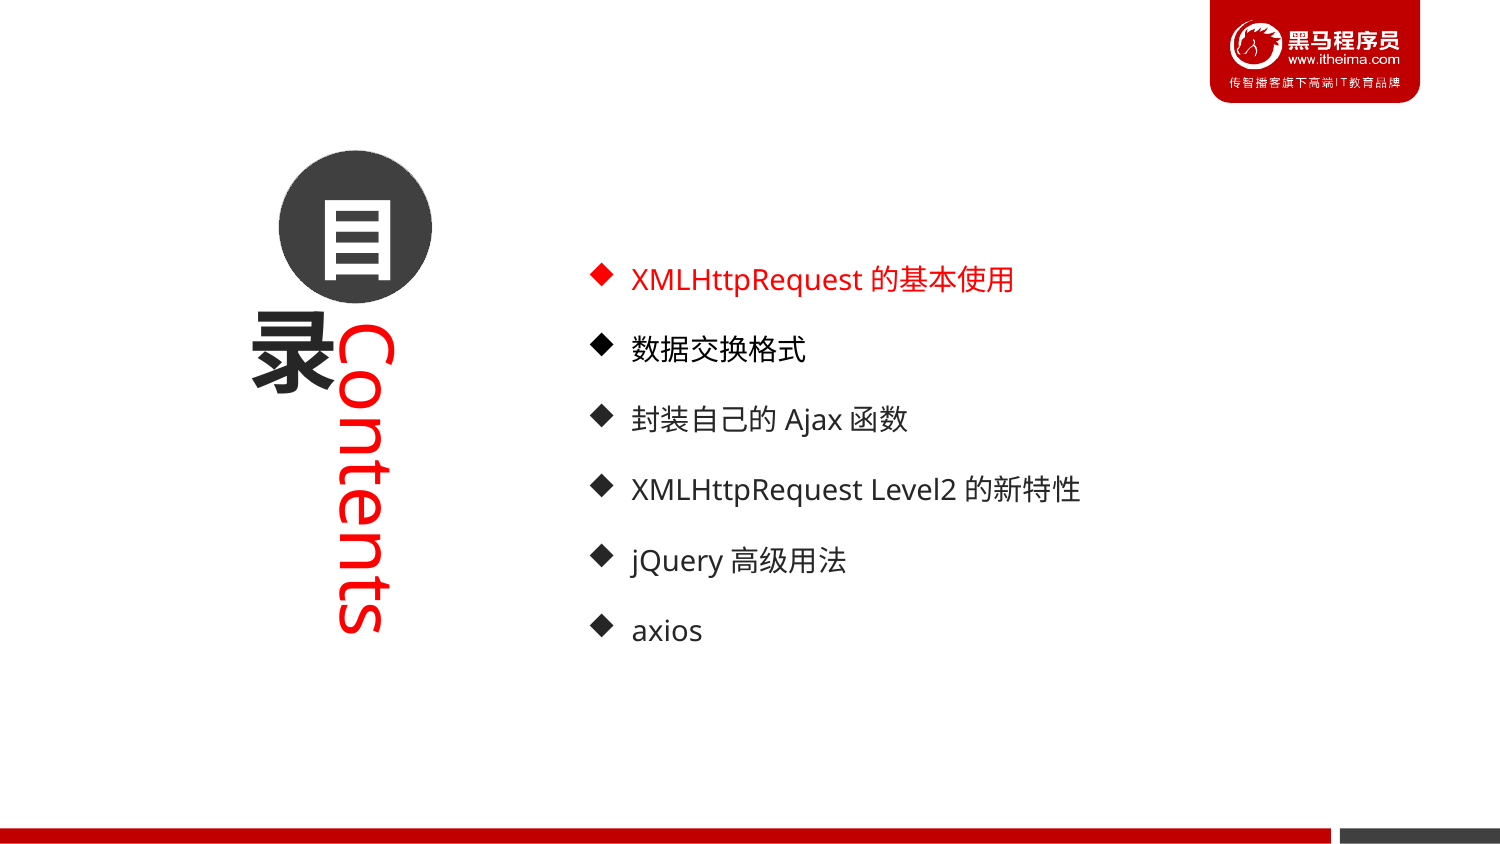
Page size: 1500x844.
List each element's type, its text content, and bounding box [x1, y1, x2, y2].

picture [1211, 11, 1419, 97]
list XMLHttpRequest的基本使用 数据交换格式 封装自己的Ajax函数 XMLHttpRequest Level2的新特性 jQuery高级用法 axios [572, 218, 1392, 660]
